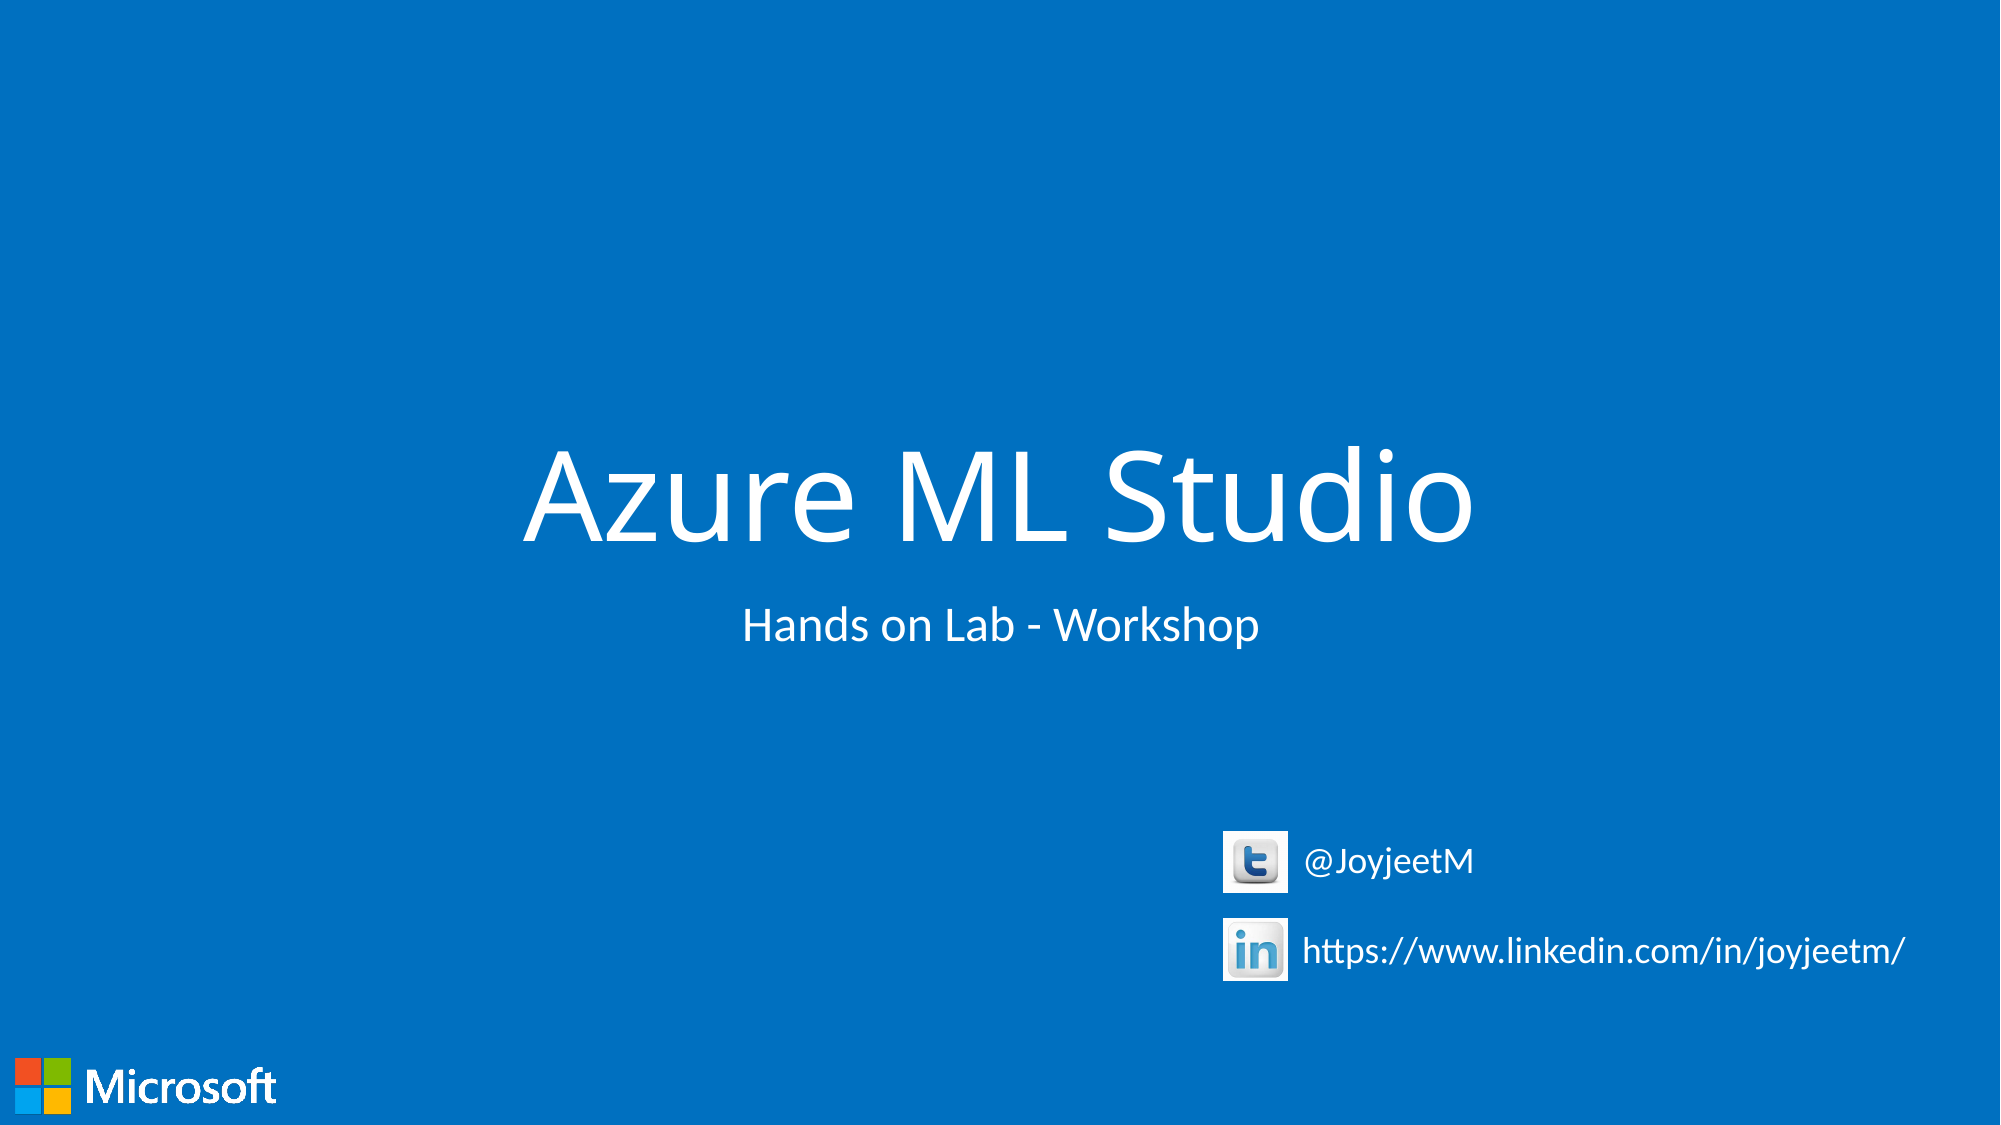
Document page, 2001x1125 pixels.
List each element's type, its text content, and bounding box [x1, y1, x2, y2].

picture [11, 1052, 280, 1118]
picture [1223, 831, 1288, 893]
text_box @JoyjeetM https://www.linkedin.com/in/joyjeetm/ [1287, 783, 1927, 979]
subtitle Hands on Lab - Workshop [56, 590, 1946, 863]
title Azure ML Studio [56, 184, 1946, 576]
picture [1223, 918, 1288, 981]
